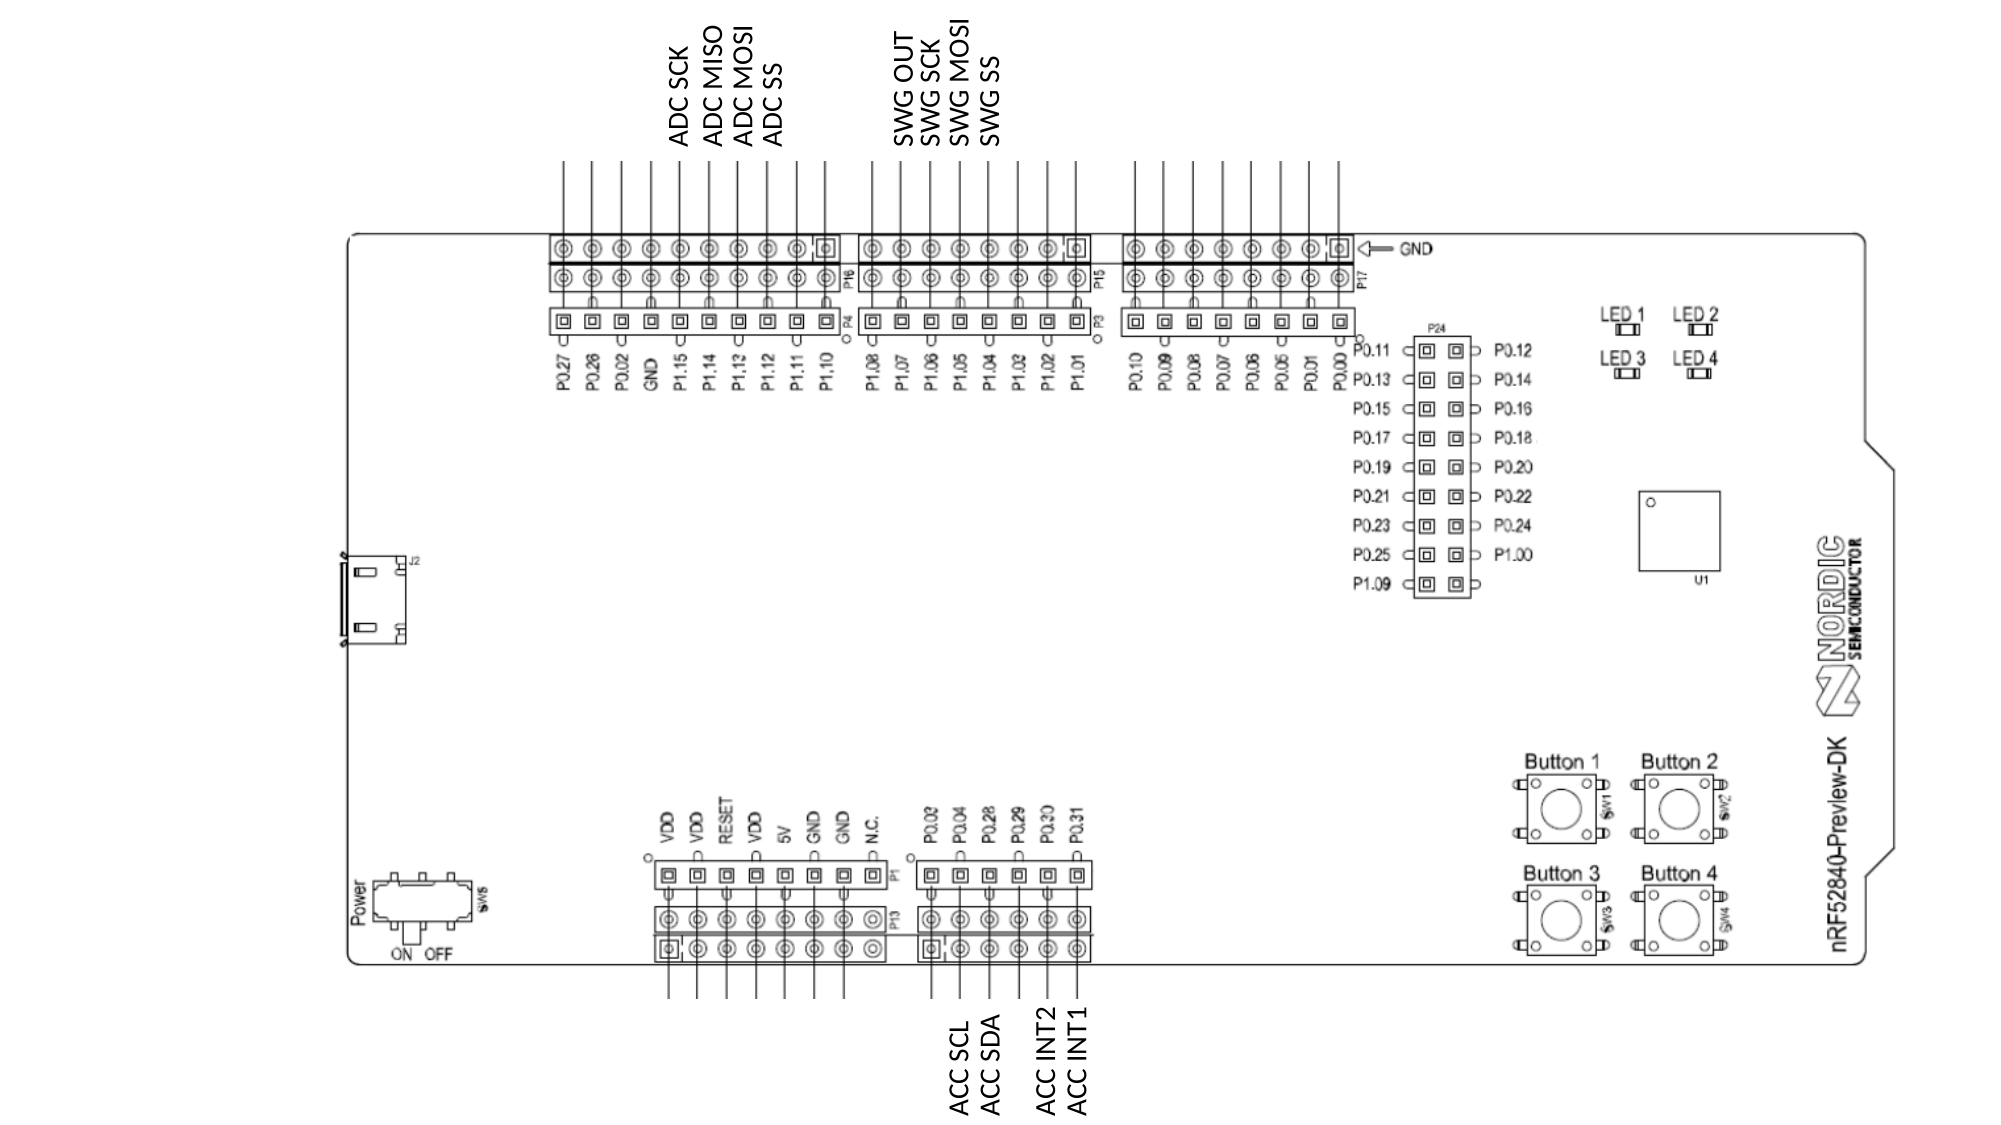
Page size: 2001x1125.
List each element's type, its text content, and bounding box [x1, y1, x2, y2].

text_box SWG OUT [876, 0, 902, 161]
text_box ACC INT2 [1018, 999, 1049, 1125]
text_box ACC SCL [931, 999, 962, 1125]
text_box ADC MOSI [715, 0, 745, 161]
text_box ACC SDA [962, 999, 1013, 1125]
text_box ADC SS [745, 0, 795, 161]
text_box ACC INT1 [1049, 999, 1100, 1125]
text_box ADC MISO [685, 0, 715, 161]
text_box SWG MOSI [931, 0, 962, 161]
text_box SWG SS [962, 0, 1013, 161]
picture [331, 161, 1909, 999]
text_box SWG SCK [902, 0, 931, 161]
text_box ADC SCK [651, 0, 685, 161]
